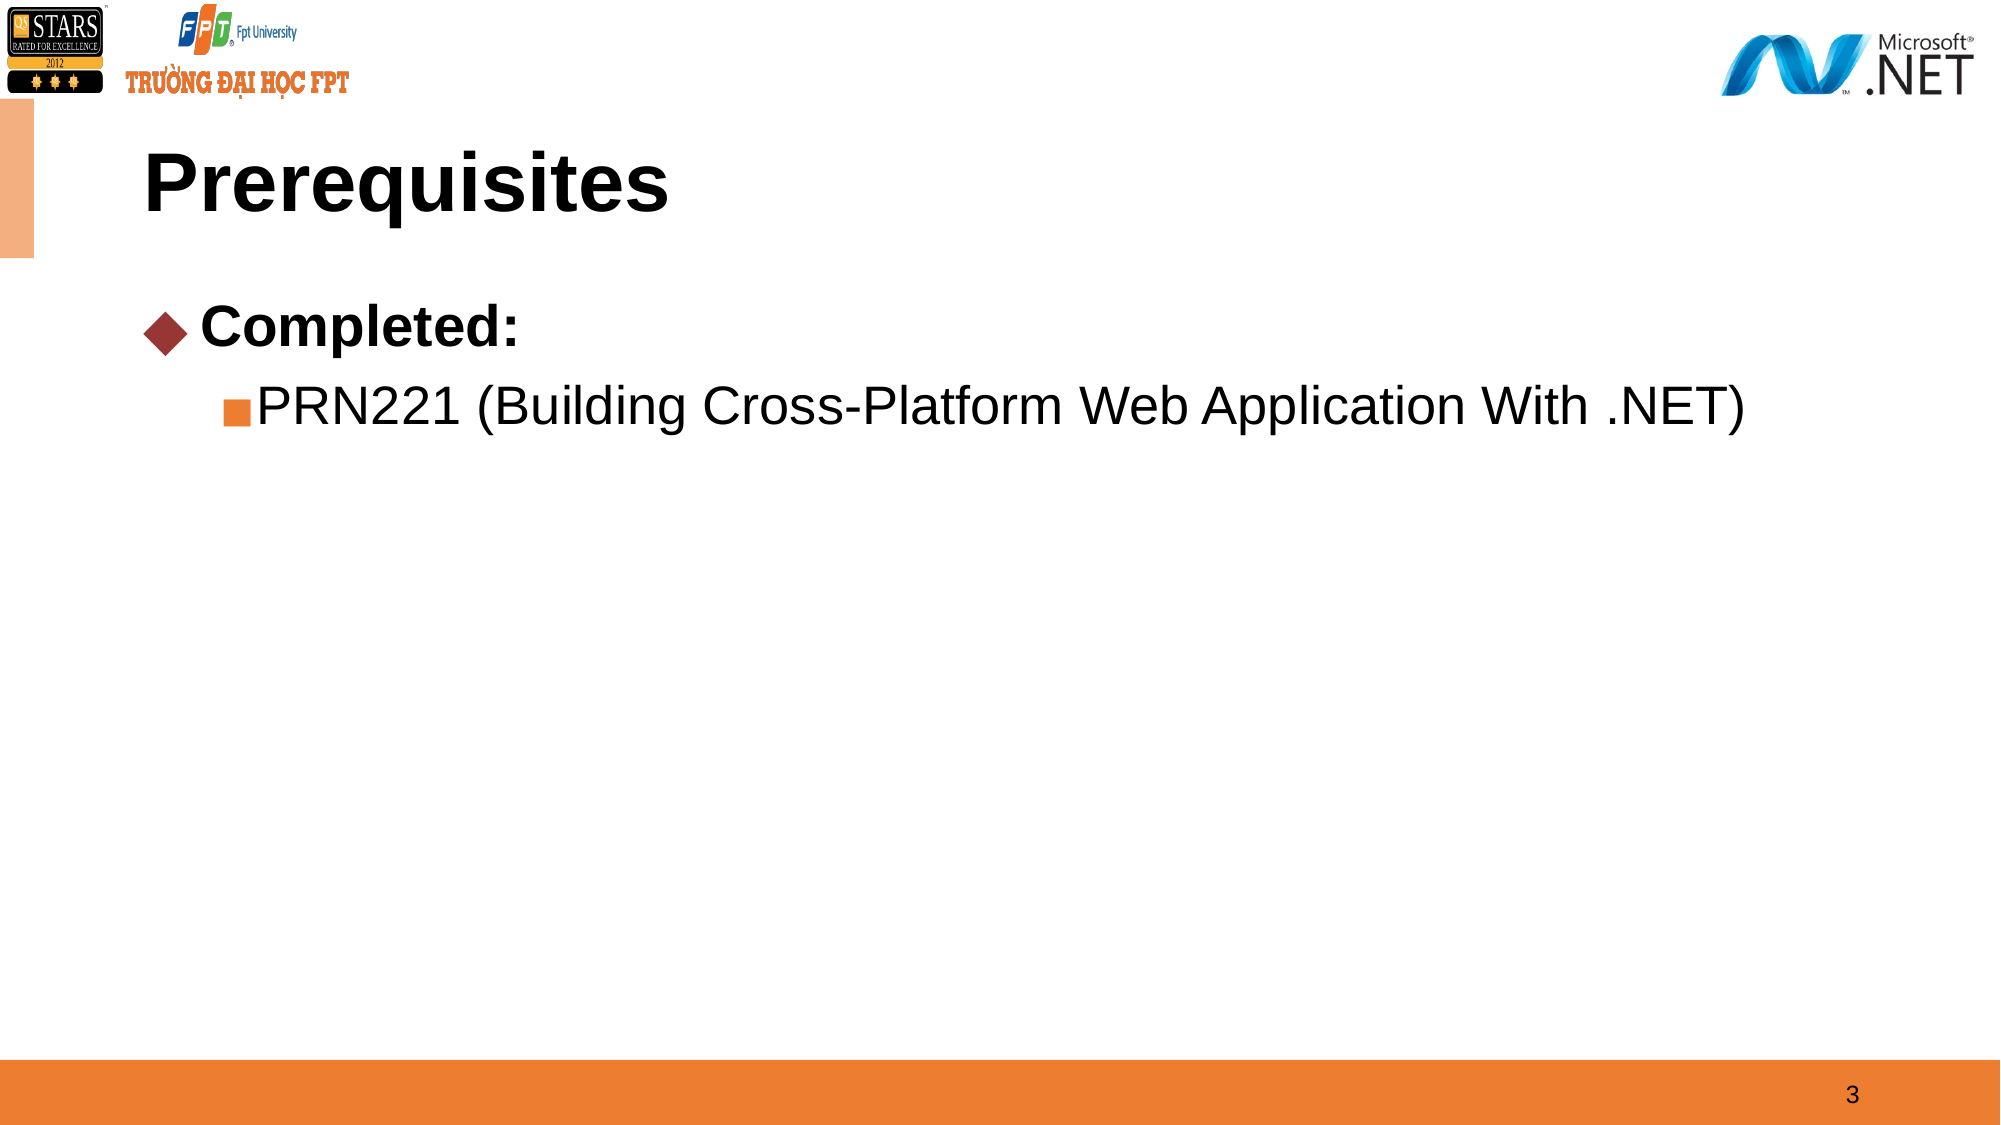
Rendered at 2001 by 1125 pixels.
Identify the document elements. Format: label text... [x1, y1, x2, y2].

picture [7, 4, 349, 99]
text_box Prerequisites [128, 123, 1854, 247]
list Completed: PRN221 (Building Cross-Platform Web Application With .NET) [129, 280, 1854, 578]
picture [1685, 0, 2001, 129]
slide_number 3 [1424, 1063, 1875, 1123]
